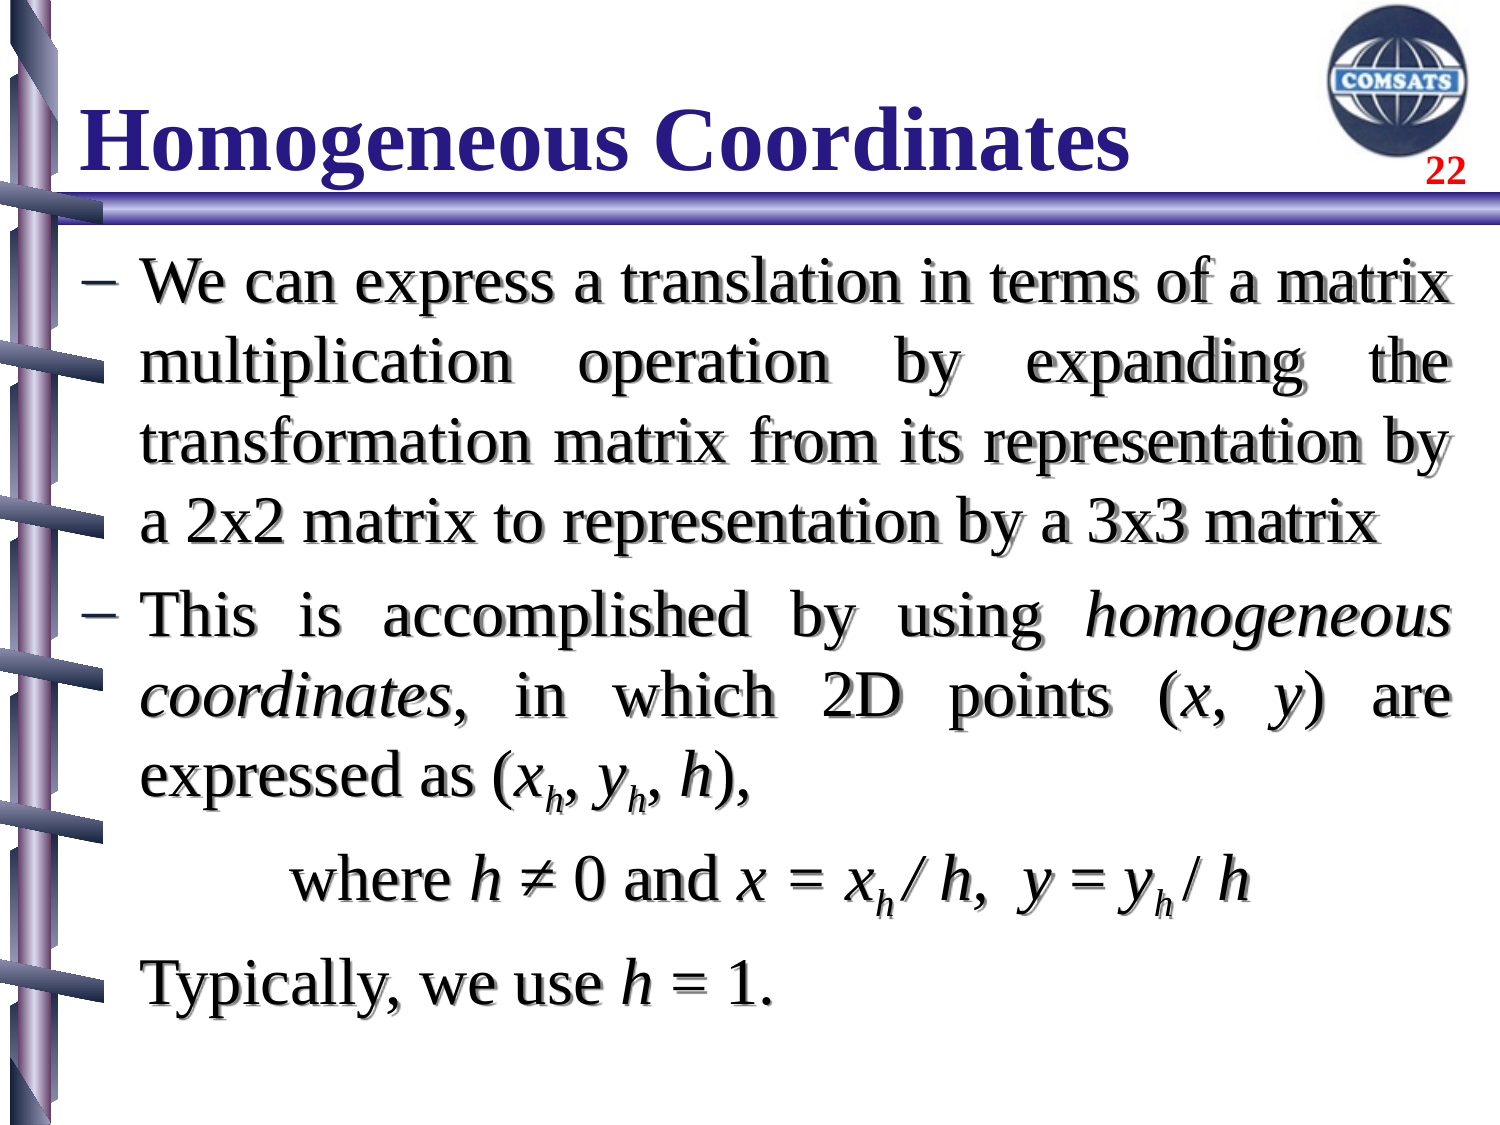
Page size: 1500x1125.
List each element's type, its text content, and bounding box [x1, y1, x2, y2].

title Homogeneous Coordinates [64, 20, 1286, 196]
picture [1317, 1, 1478, 161]
list We can express a translation in terms of a matrix multiplication operation by expanding the transformation matrix from its representation by a 2x2 matrix to representation by a 3x3 matrix This is accomplished by using homogeneous coordinates, in which 2D points (x, y) are expressed as (xh, yh, h), where h ≠ 0 and x = xh / h, y = yh / h Typically, we use h = 1. [67, 228, 1468, 1092]
